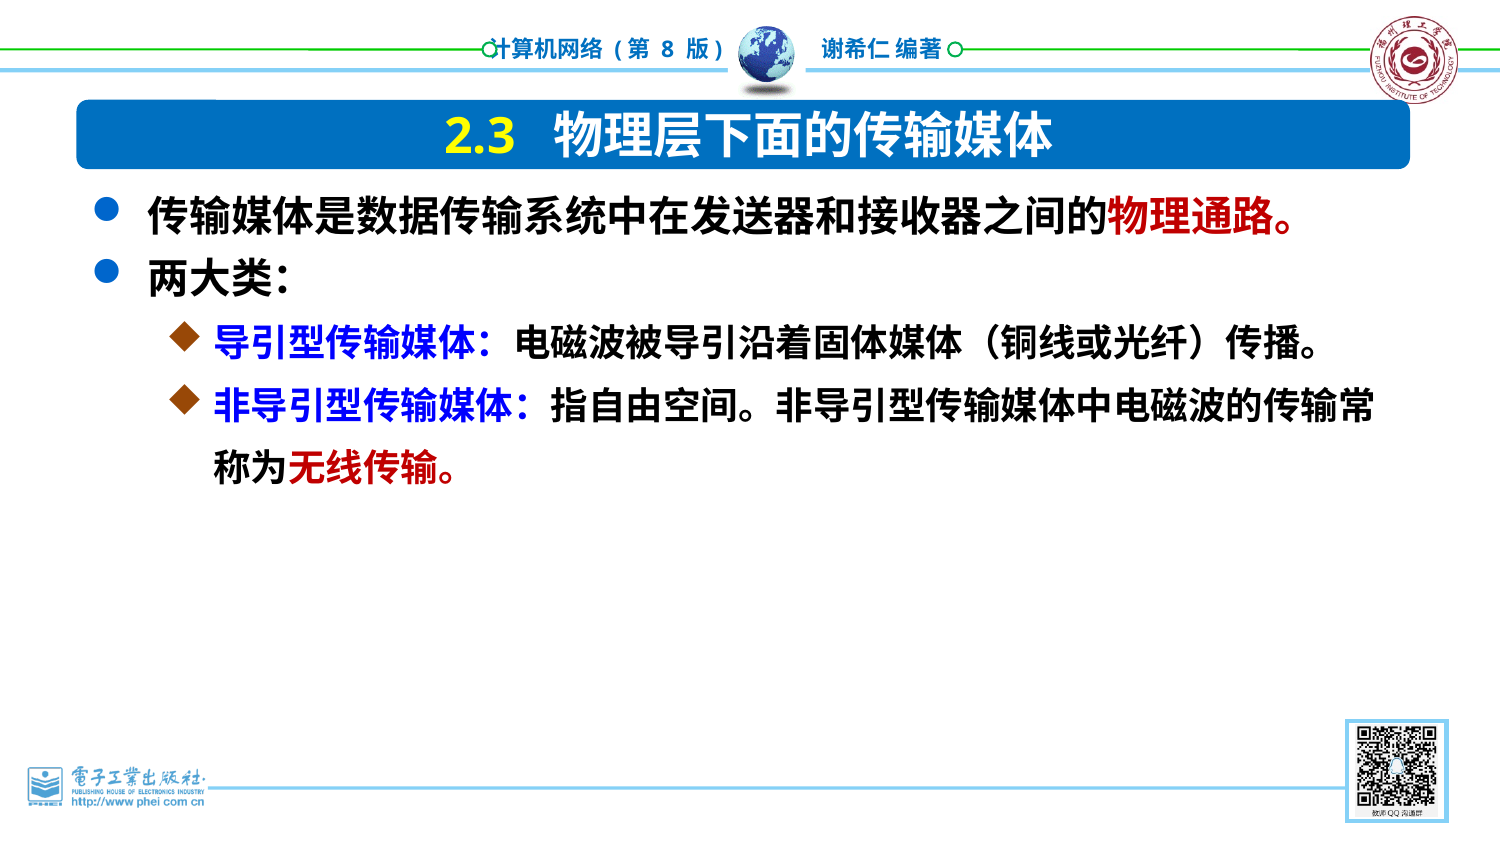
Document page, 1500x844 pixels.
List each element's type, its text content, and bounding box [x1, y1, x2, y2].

picture [1355, 724, 1438, 817]
picture [736, 24, 796, 99]
picture [1370, 16, 1458, 104]
picture [23, 764, 208, 809]
list 传输媒体是数据传输系统中在发送器和接收器之间的物理通路。 两大类： 导引型传输媒体：电磁波被导引沿着固体媒体（铜线或光纤）传播。 非导引型传输媒体：指自由空间。非导引型传输媒体中电磁波的传输常称为无线传输。 [76, 169, 1410, 715]
list 2.3 物理层下面的传输媒体 [204, 106, 1293, 161]
